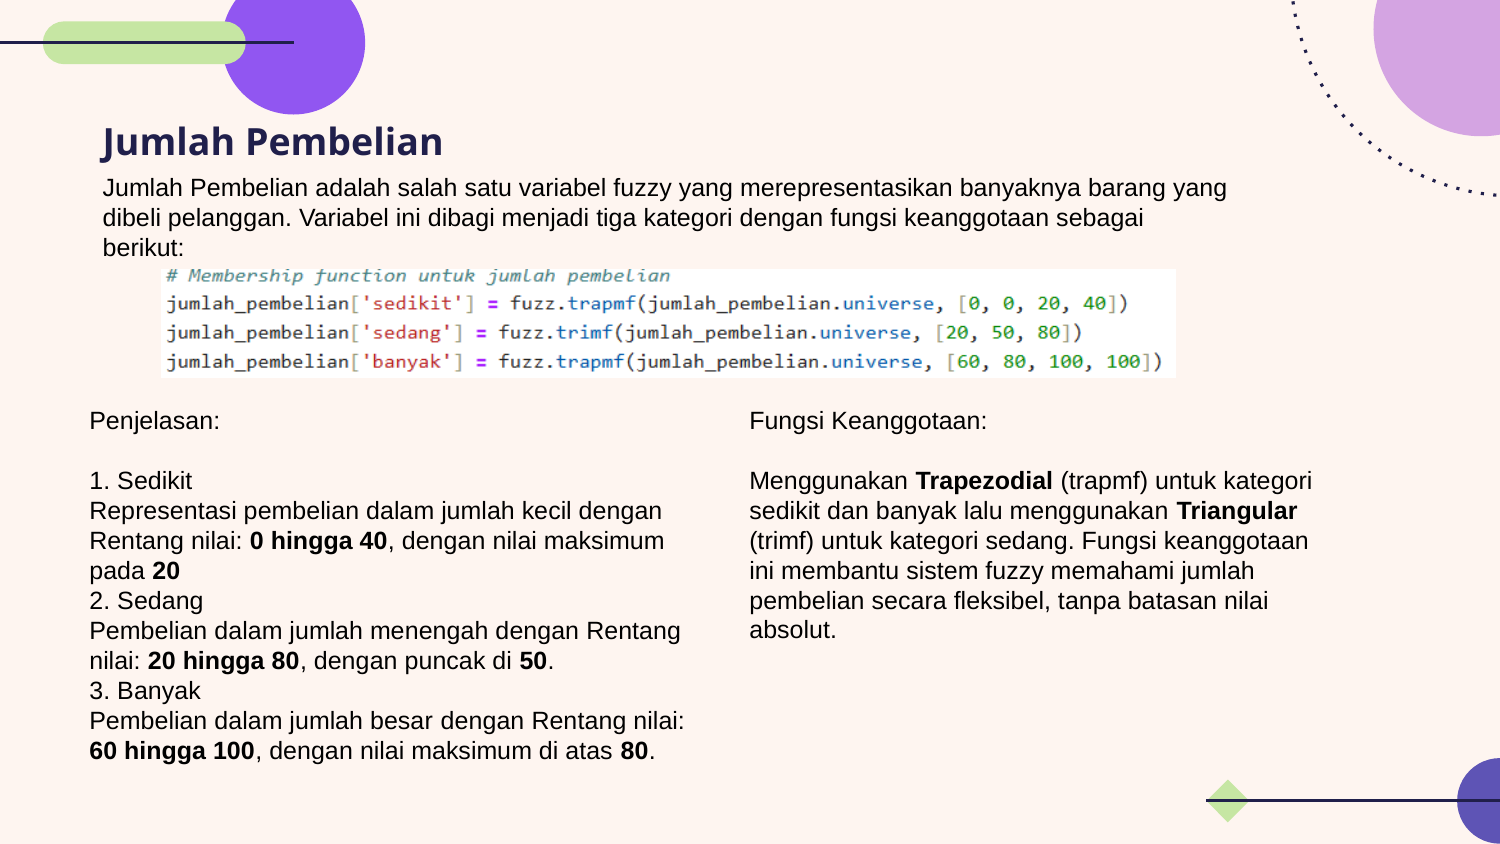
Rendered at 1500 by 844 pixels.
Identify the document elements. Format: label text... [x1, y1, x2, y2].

text_box Penjelasan: 1. Sedikit Representasi pembelian dalam jumlah kecil dengan Rentang nilai: 0 hingga 40, dengan nilai maksimum pada 20 2. Sedang Pembelian dalam jumlah menengah dengan Rentang nilai: 20 hingga 80, dengan puncak di 50. 3. Banyak Pembelian dalam jumlah besar dengan Rentang nilai: 60 hingga 100, dengan nilai maksimum di atas 80. [74, 397, 735, 772]
text_box Jumlah Pembelian adalah salah satu variabel fuzzy yang merepresentasikan banyaknya barang yang dibeli pelanggan. Variabel ini dibagi menjadi tiga kategori dengan fungsi keanggotaan sebagai berikut: [87, 163, 1249, 269]
picture [161, 269, 1176, 378]
text_box [1292, 0, 1500, 196]
text_box [1373, 0, 1500, 137]
text_box Fungsi Keanggotaan: Menggunakan Trapezodial (trapmf) untuk kategori sedikit dan banyak lalu menggunakan Triangular (trimf) untuk kategori sedang. Fungsi keanggotaan ini membantu sistem fuzzy memahami jumlah pembelian secara fleksibel, tanpa batasan nilai absolut. [734, 396, 1353, 712]
text_box Jumlah Pembelian [87, 103, 1076, 163]
